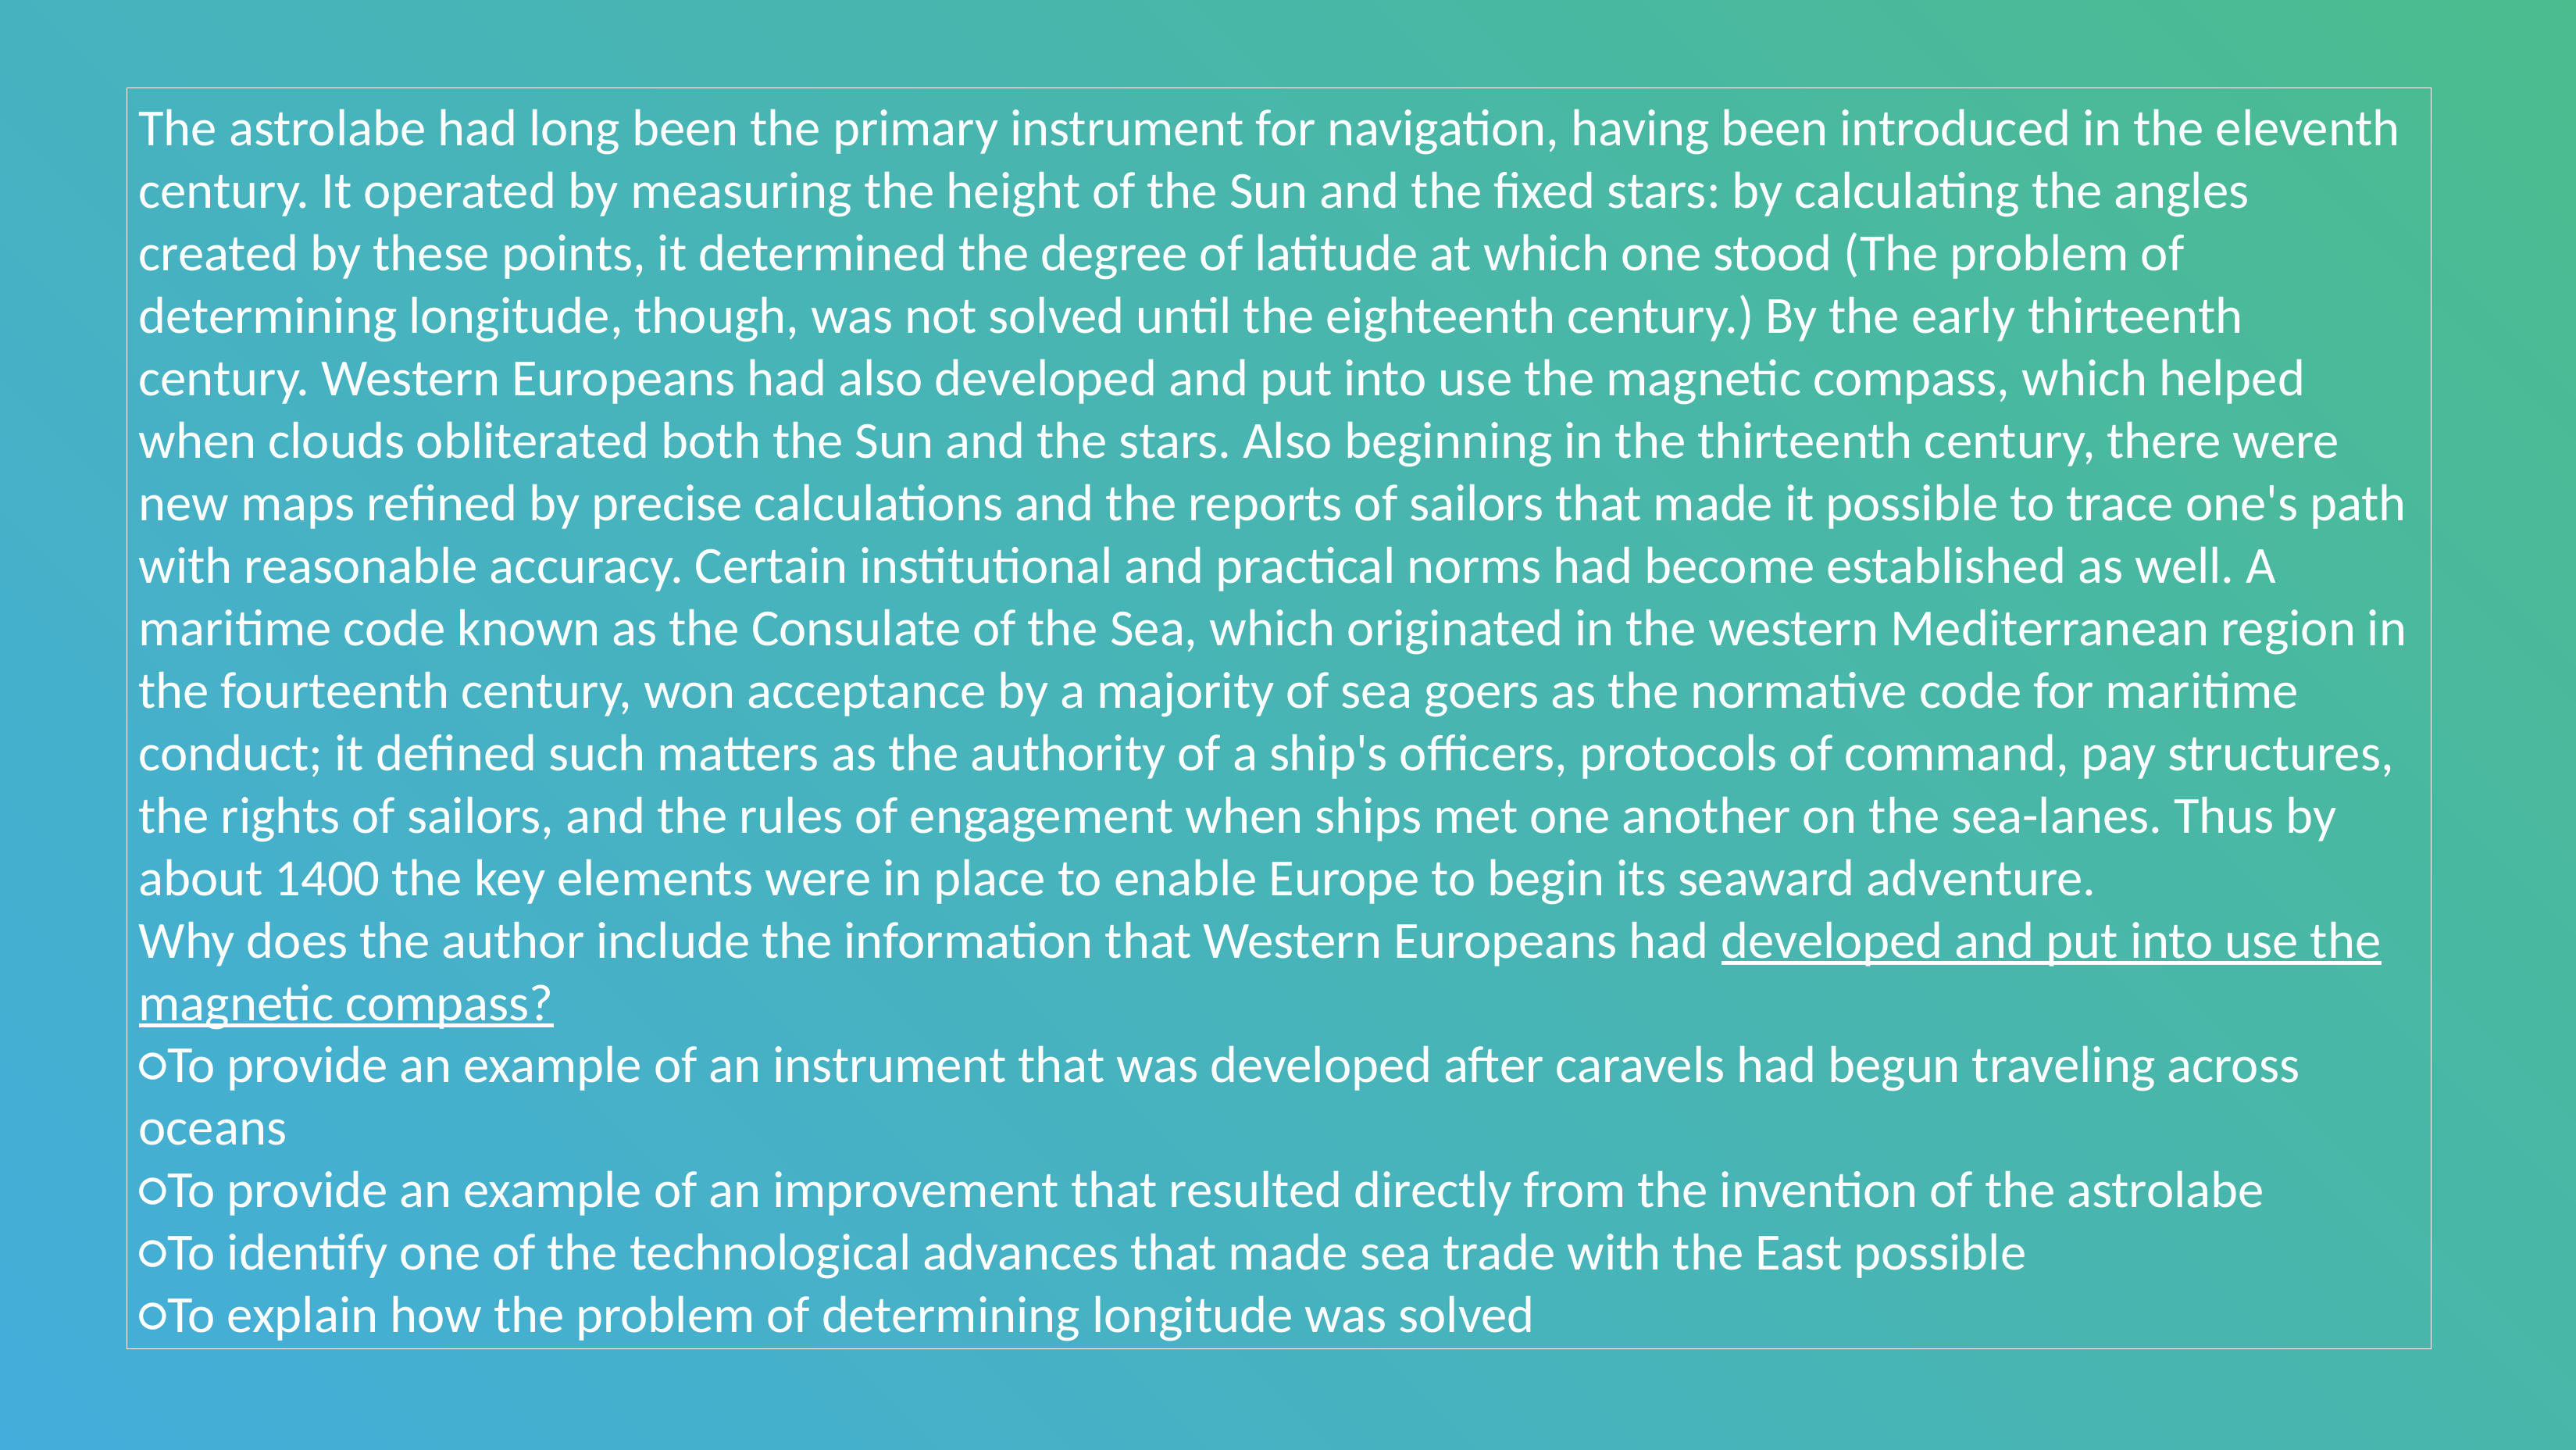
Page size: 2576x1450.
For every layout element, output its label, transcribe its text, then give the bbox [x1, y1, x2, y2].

text_box The astrolabe had long been the primary instrument for navigation, having been introduced in the eleventh century. It operated by measuring the height of the Sun and the fixed stars: by calculating the angles created by these points, it determined the degree of latitude at which one stood (The problem of determining longitude, though, was not solved until the eighteenth century.) By the early thirteenth century. Western Europeans had also developed and put into use the magnetic compass, which helped when clouds obliterated both the Sun and the stars. Also beginning in the thirteenth century, there were new maps refined by precise calculations and the reports of sailors that made it possible to trace one's path with reasonable accuracy. Certain institutional and practical norms had become established as well. A maritime code known as the Consulate of the Sea, which originated in the western Mediterranean region in the fourteenth century, won acceptance by a majority of sea goers as the normative code for maritime conduct; it defined such matters as the authority of a ship's officers, protocols of command, pay structures, the rights of sailors, and the rules of engagement when ships met one another on the sea-lanes. Thus by about 1400 the key elements were in place to enable Europe to begin its seaward adventure. Why does the author include the information that Western Europeans had developed and put into use the magnetic compass? ○To provide an example of an instrument that was developed after caravels had begun traveling across oceans ○To provide an example of an improvement that resulted directly from the invention of the astrolabe ○To identify one of the technological advances that made sea trade with the East possible ○To explain how the problem of determining longitude was solved [127, 88, 2432, 1349]
